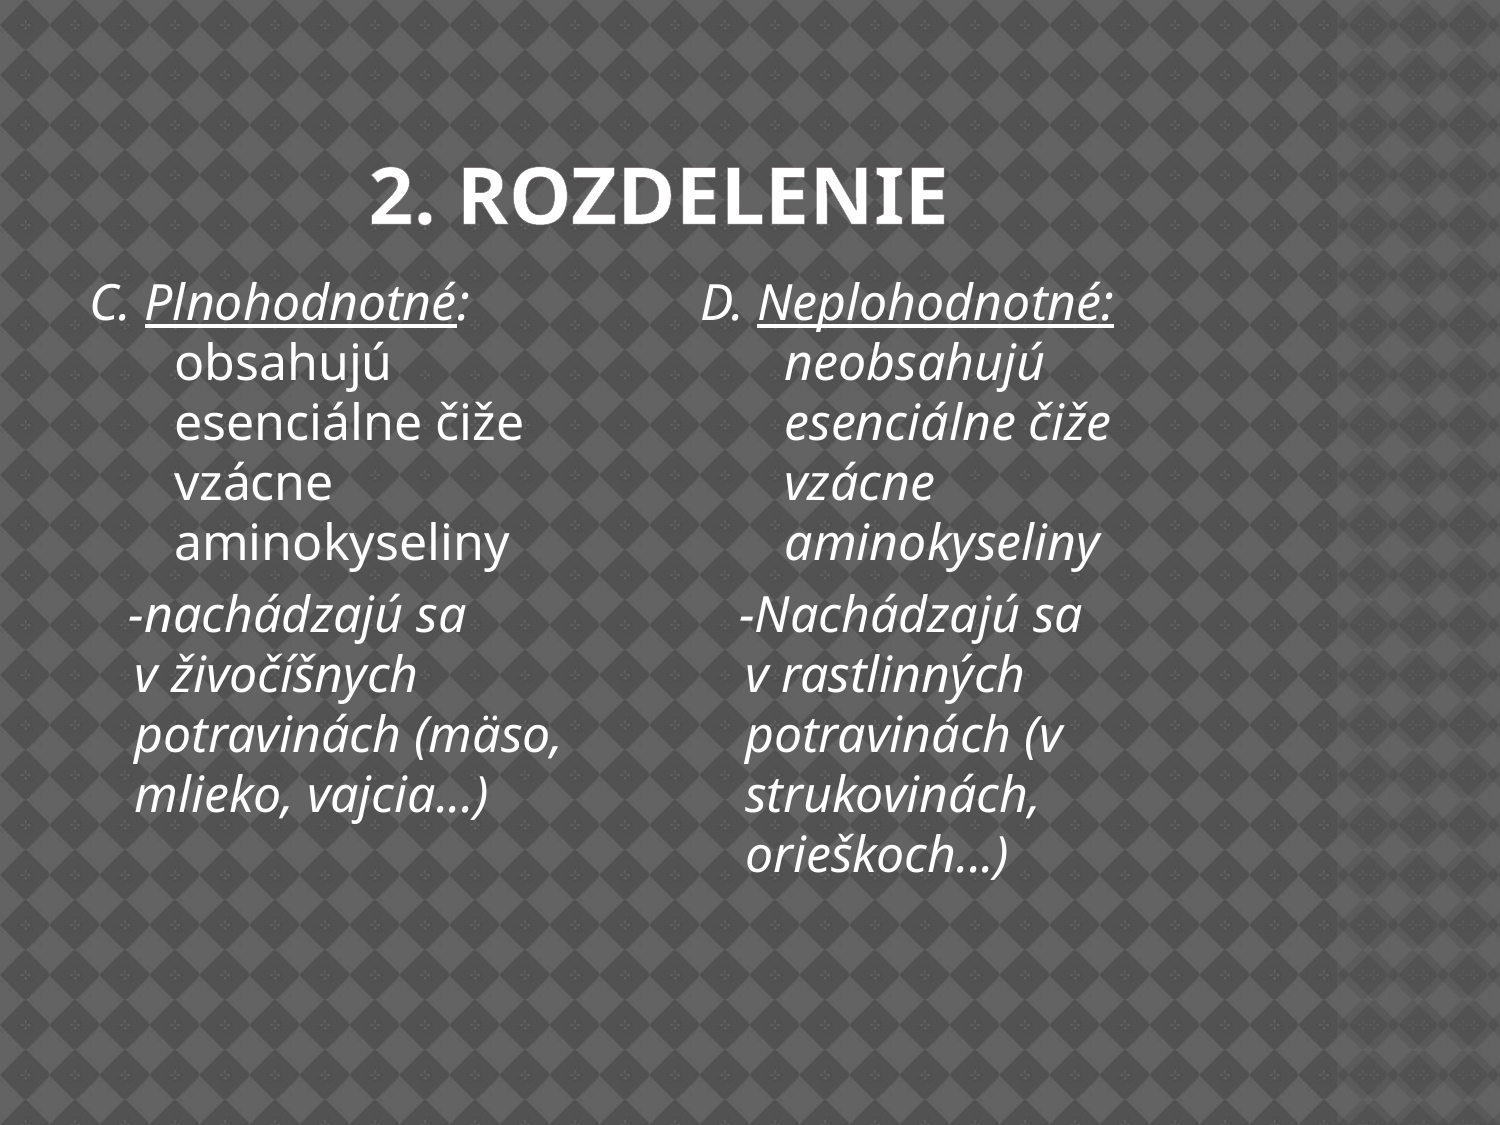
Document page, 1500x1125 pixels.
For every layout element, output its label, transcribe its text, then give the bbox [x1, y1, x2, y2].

title 2. Rozdelenie [75, 52, 1263, 240]
list D. Neplohodnotné: neobsahujú esenciálne čiže vzácne aminokyseliny -Nachádzajú sa v rastlinných potravinách (v strukovinách, orieškoch...) [685, 262, 1263, 1005]
list C. Plnohodnotné: obsahujú esenciálne čiže vzácne aminokyseliny -nachádzajú sa v živočíšnych potravinách (mäso, mlieko, vajcia...) [75, 262, 653, 1005]
